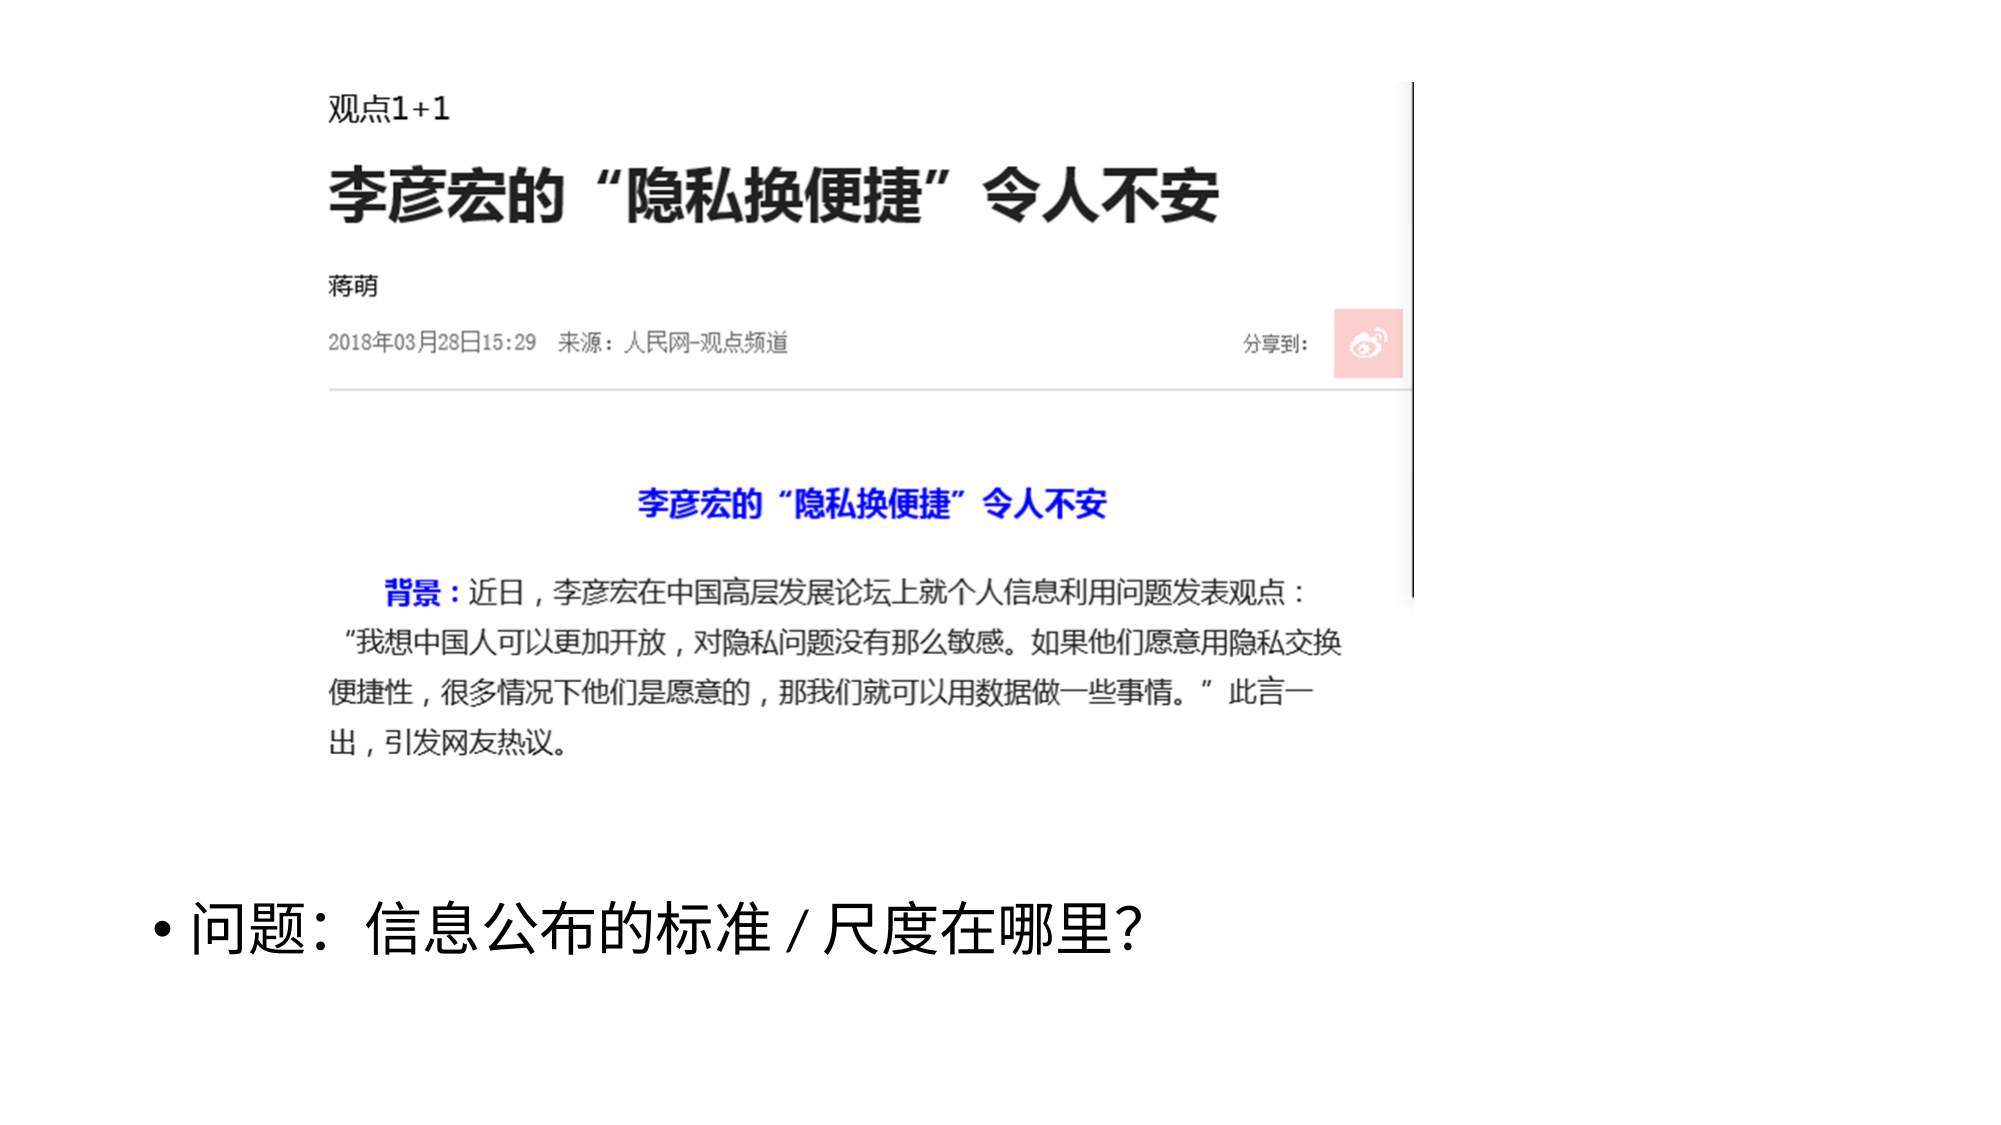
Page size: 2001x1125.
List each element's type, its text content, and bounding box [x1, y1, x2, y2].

list 问题：信息公布的标准/尺度在哪里？ [137, 299, 1863, 1014]
picture [301, 82, 1414, 774]
